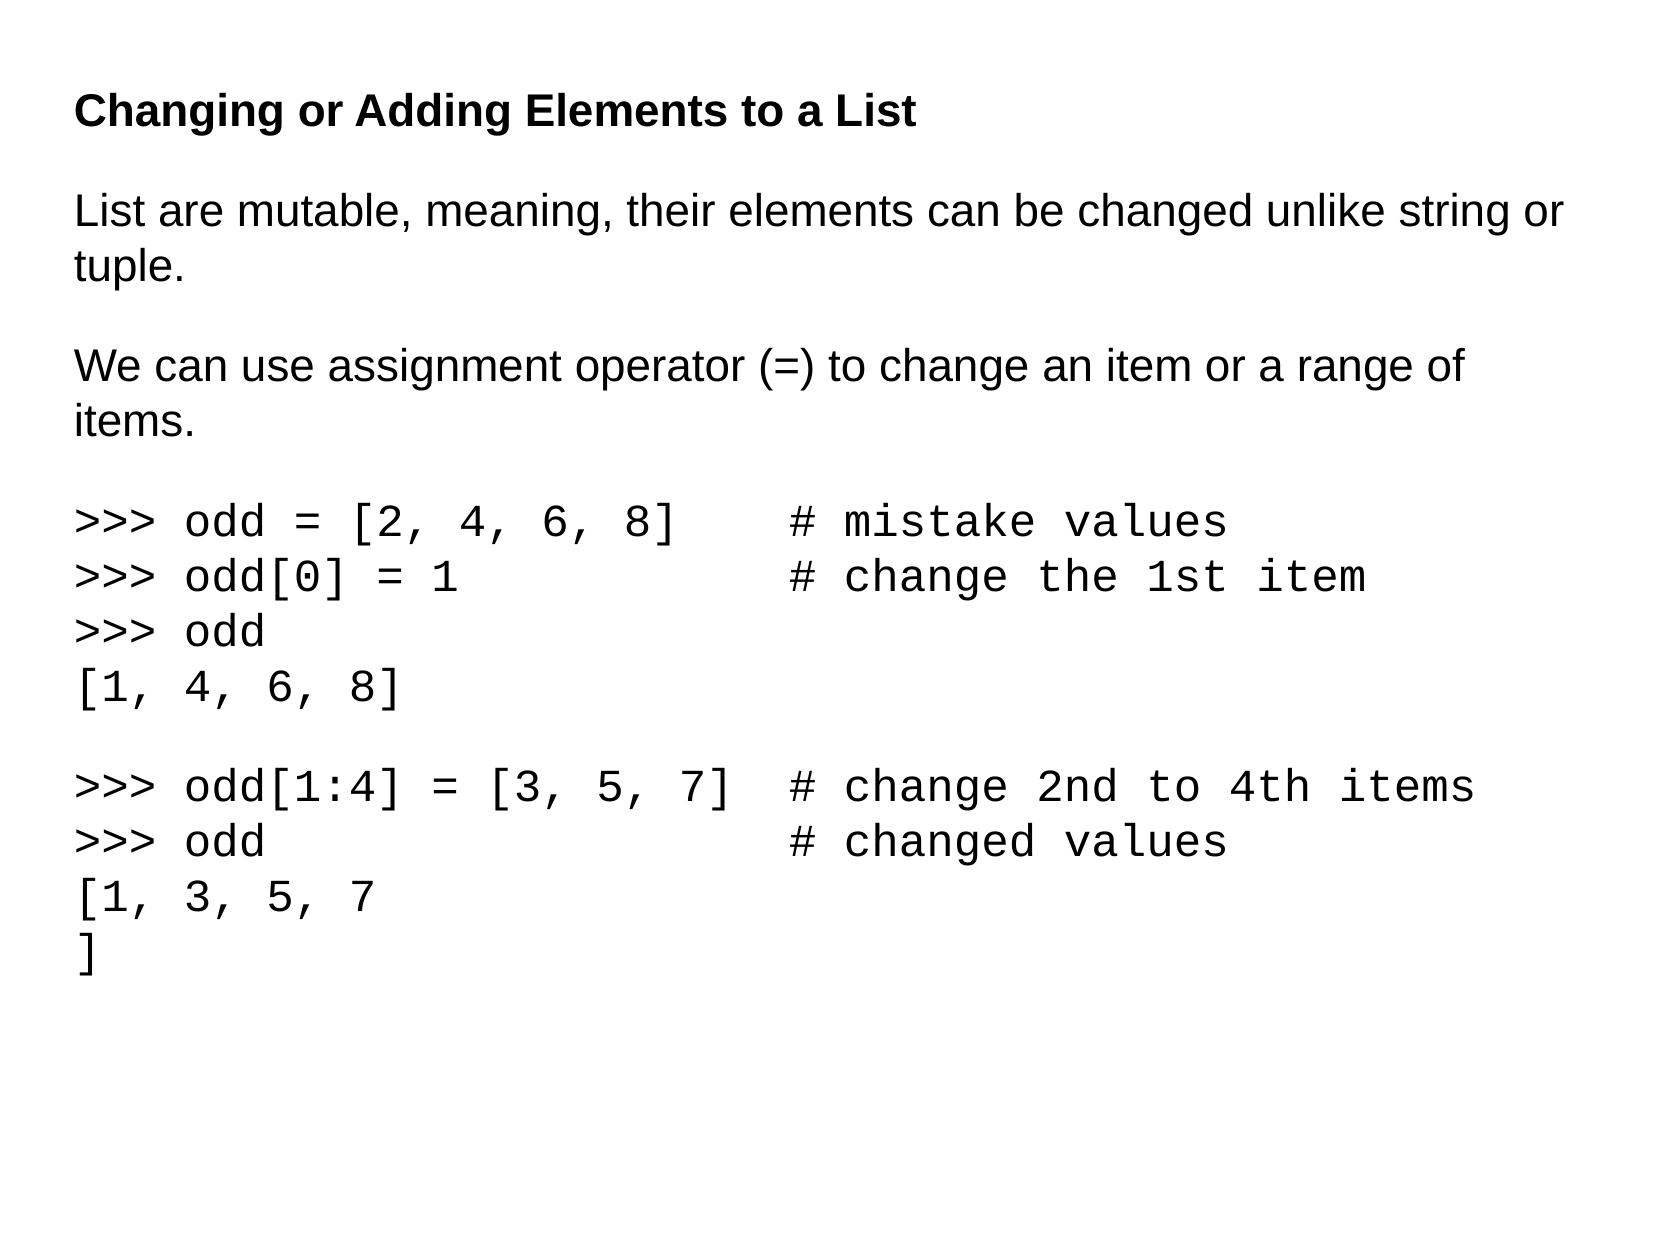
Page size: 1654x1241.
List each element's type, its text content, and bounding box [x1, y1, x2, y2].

text_box Changing or Adding Elements to a List List are mutable, meaning, their elements can be changed unlike string or tuple. We can use assignment operator (=) to change an item or a range of items. >>> odd = [2, 4, 6, 8] # mistake values >>> odd[0] = 1 # change the 1st item >>> odd [1, 4, 6, 8] >>> odd[1:4] = [3, 5, 7] # change 2nd to 4th items >>> odd # changed values [1, 3, 5, 7 ] [59, 73, 1610, 1197]
